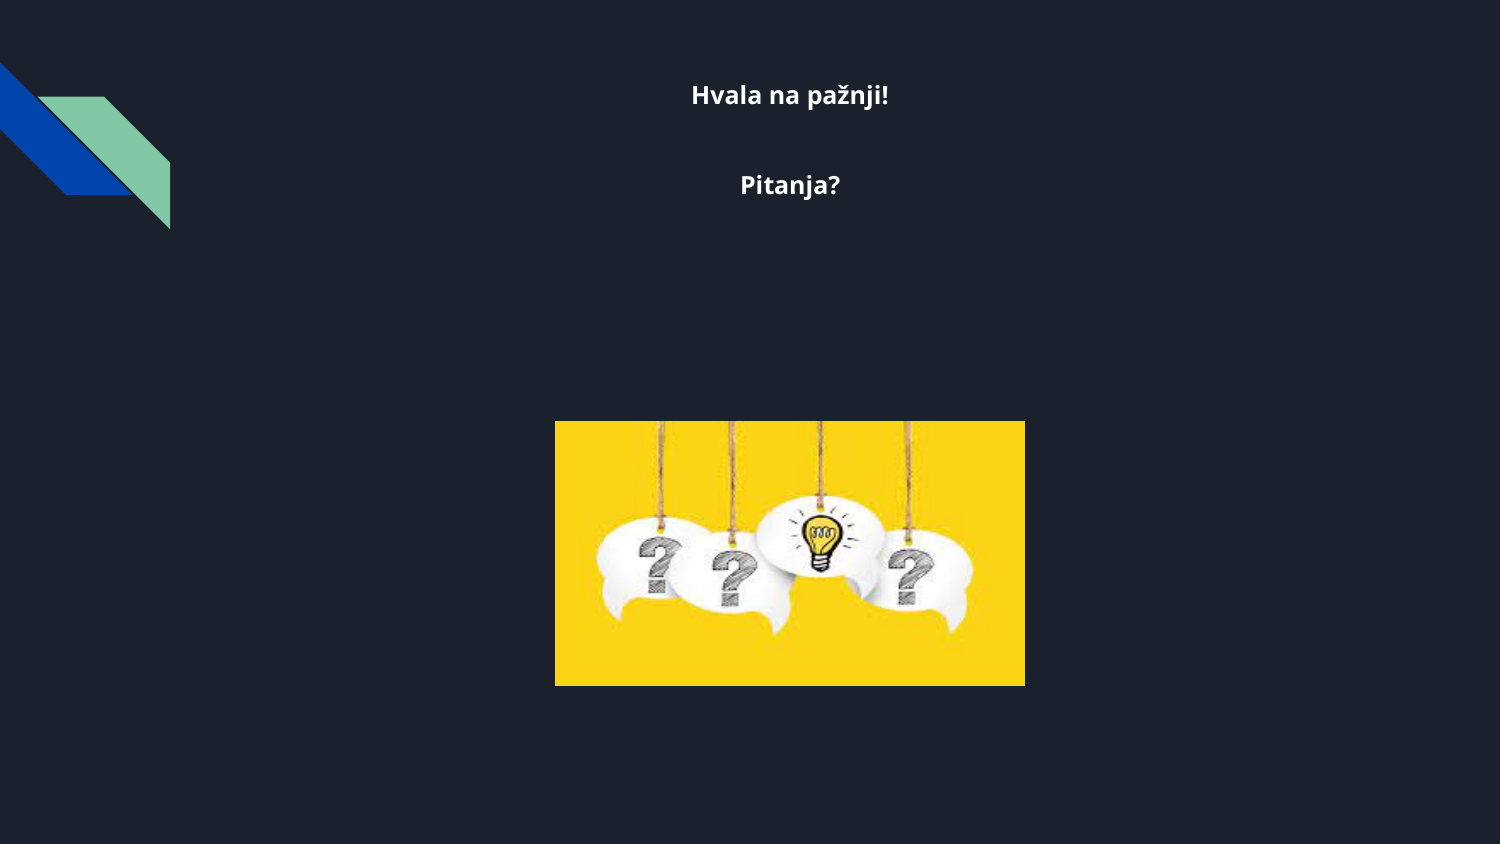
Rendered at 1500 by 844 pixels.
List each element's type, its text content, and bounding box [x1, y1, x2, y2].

title Hvala na pažnji! Pitanja? [212, 64, 1368, 215]
picture [555, 421, 1025, 687]
